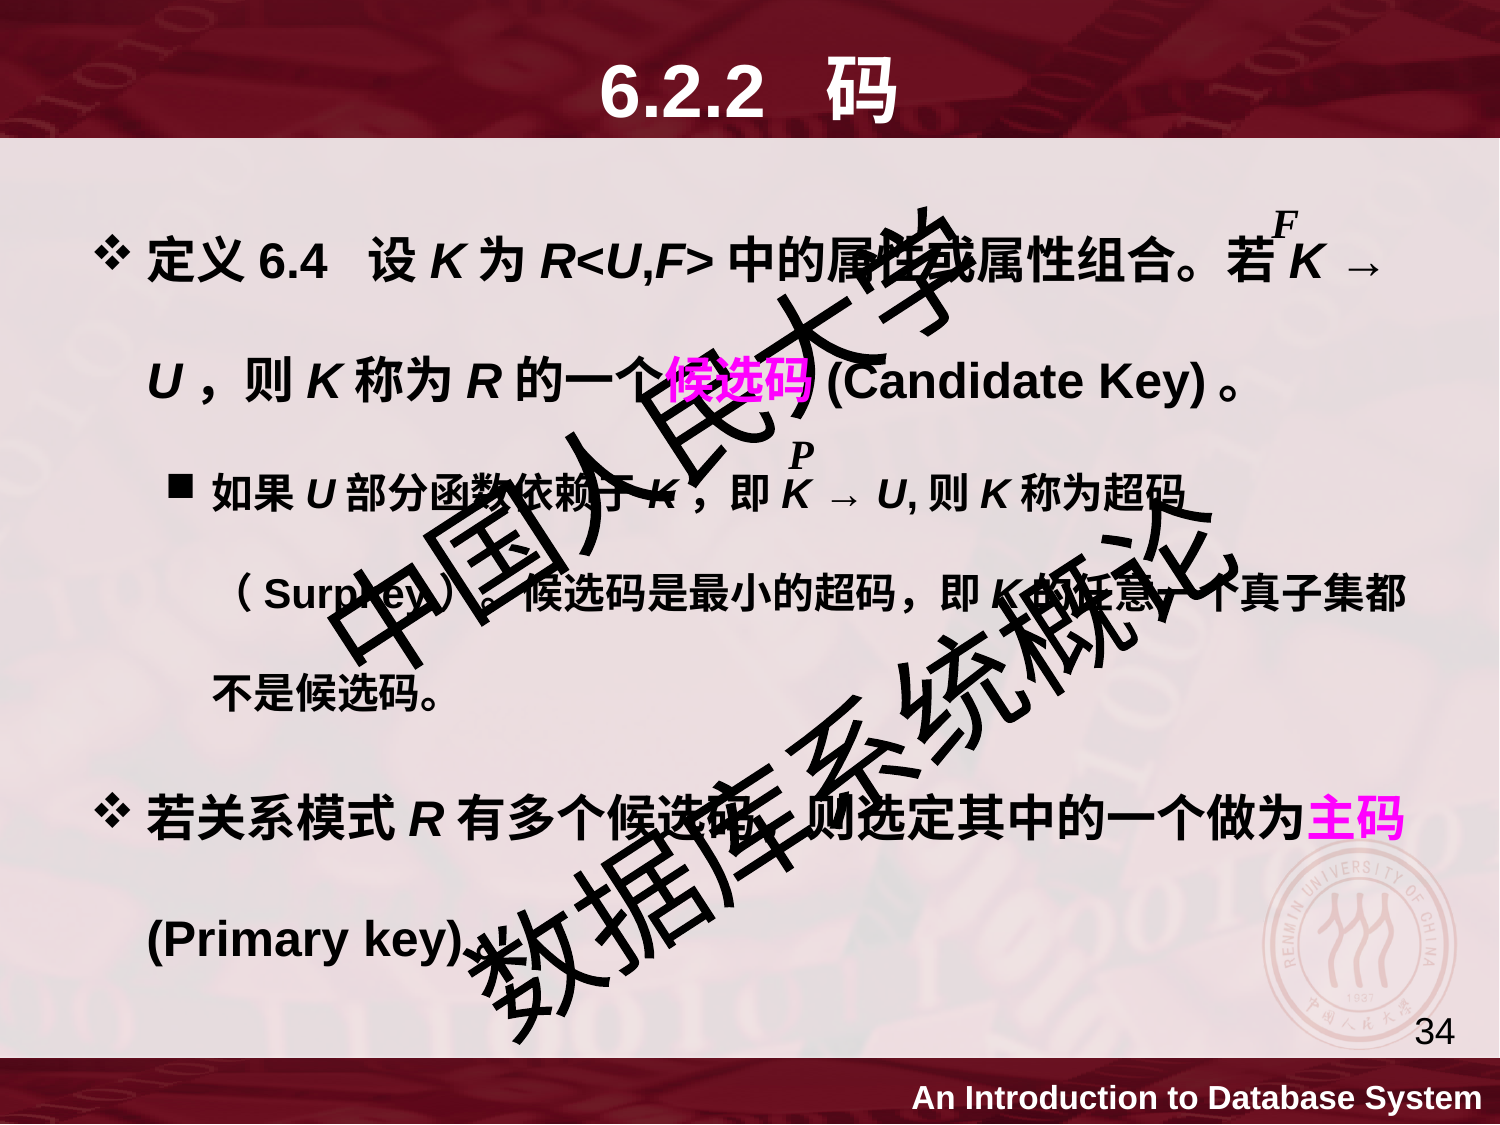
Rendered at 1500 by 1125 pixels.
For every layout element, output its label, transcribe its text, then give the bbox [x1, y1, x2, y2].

title 6.2.2 码 [74, 0, 1426, 160]
picture [0, 0, 1500, 1125]
text_box F [1256, 189, 1310, 255]
text_box P [773, 420, 827, 486]
list 定义6.4 设K为R<U,F>中的属性或属性组合。若K → U，则K称为R的一个候选码(Candidate Key)。 如果U部分函数依赖于K，即K → U,则K称为超码 （Surpkey）。候选码是最小的超码，即K的任意一个真子集都不是候选码。 若关系模式R有多个候选码，则选定其中的一个做为主码(Primary key)。 [74, 160, 1448, 1083]
